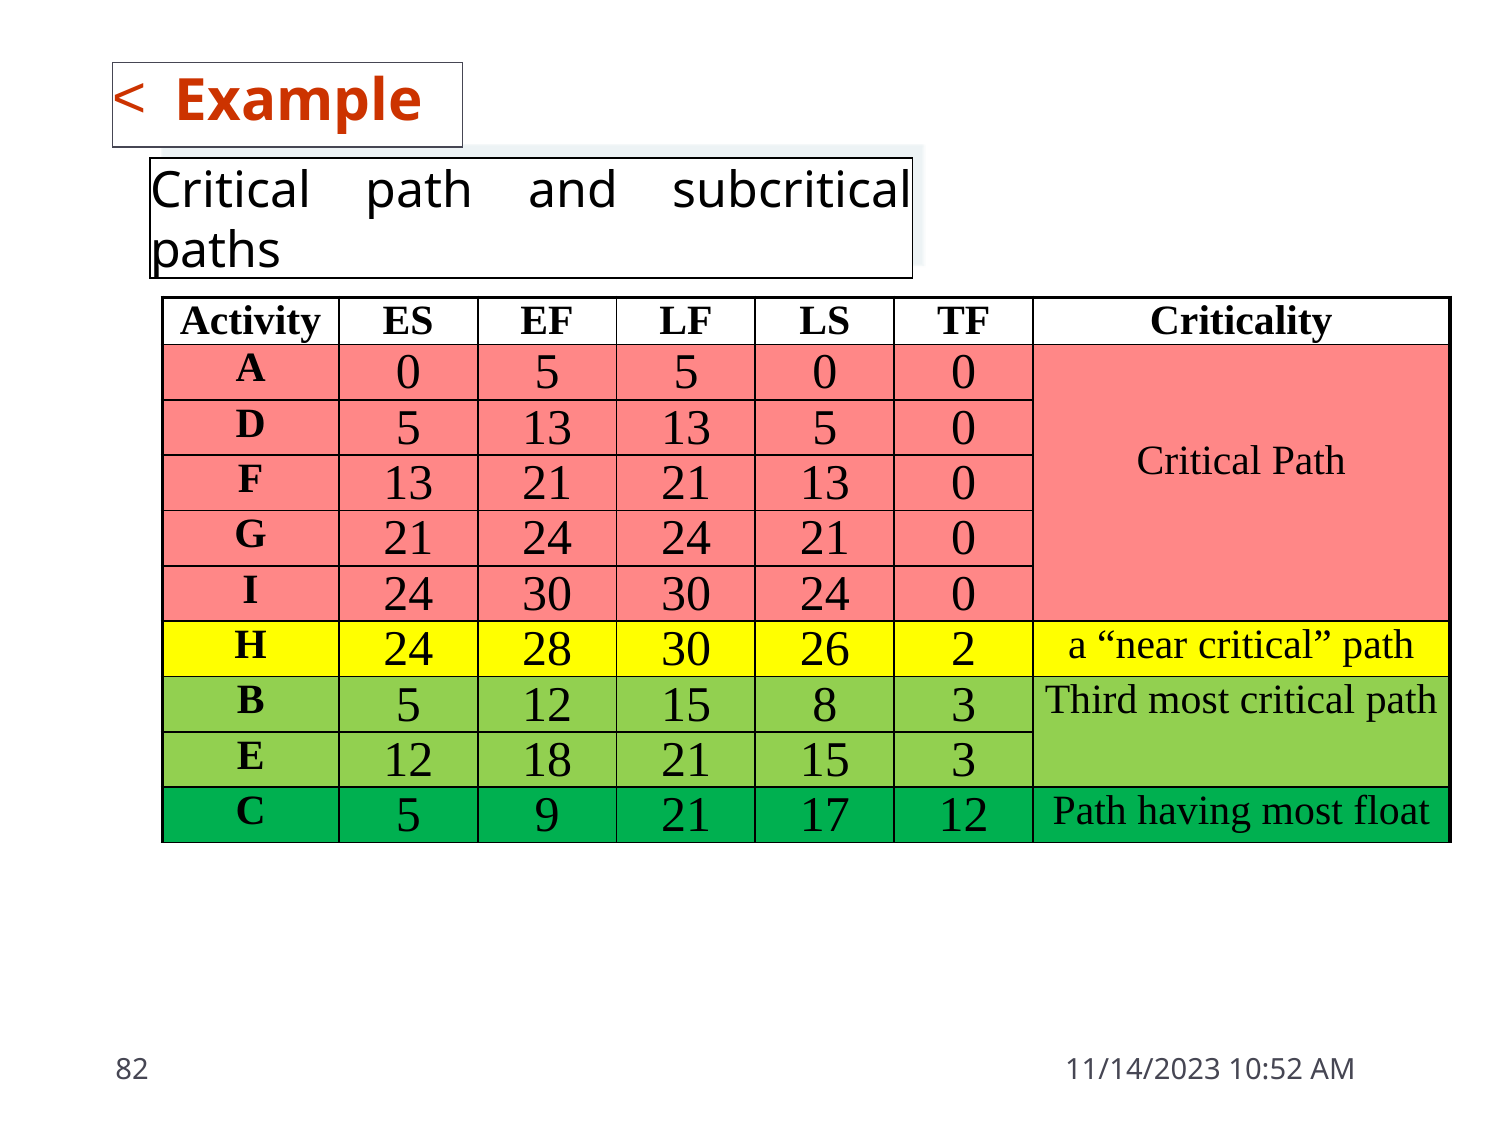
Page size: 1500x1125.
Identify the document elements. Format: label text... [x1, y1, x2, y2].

table_cell 26 [756, 622, 893, 676]
table_cell 30 [617, 622, 754, 676]
table_cell 5 [340, 788, 477, 842]
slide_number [1050, 1042, 1426, 1103]
slide_number 82 [100, 1042, 426, 1103]
table_cell 13 [479, 401, 616, 454]
table_cell 0 [756, 345, 893, 399]
table_cell 21 [340, 511, 477, 565]
table_cell 15 [617, 677, 754, 731]
text_box Example [112, 62, 463, 148]
table_cell 0 [895, 456, 1032, 510]
table_cell 5 [340, 677, 477, 731]
table_cell 24 [340, 567, 477, 620]
table_cell 13 [617, 401, 754, 454]
table_cell 18 [479, 733, 616, 786]
table_header ES [340, 299, 477, 344]
table_cell a “near critical” path [1034, 622, 1448, 676]
table_cell A [164, 345, 338, 399]
table_cell Third most critical path [1034, 677, 1448, 786]
table_header LF [617, 299, 754, 344]
table_cell F [164, 456, 338, 510]
table_cell 5 [617, 345, 754, 399]
table_cell 30 [479, 567, 616, 620]
table_cell 30 [617, 567, 754, 620]
table_cell 0 [895, 345, 1032, 399]
table_header TF [895, 299, 1032, 344]
table_cell 0 [340, 345, 477, 399]
table_header LS [756, 299, 893, 344]
table_header EF [479, 299, 616, 344]
table_cell 12 [479, 677, 616, 731]
table_header Activity [164, 299, 338, 344]
table_cell B [164, 677, 338, 731]
table_cell C [164, 788, 338, 842]
table_cell 5 [756, 401, 893, 454]
table_cell 12 [340, 733, 477, 786]
table_cell 3 [895, 733, 1032, 786]
table_cell Critical Path [1034, 345, 1448, 620]
table_cell 13 [340, 456, 477, 510]
table_cell E [164, 733, 338, 786]
table_cell I [164, 567, 338, 620]
text_box Critical path and subcritical paths [149, 157, 913, 278]
table_cell D [164, 401, 338, 454]
table_cell 21 [479, 456, 616, 510]
table_header Criticality [1034, 299, 1448, 344]
table_cell 24 [756, 567, 893, 620]
table_cell 12 [895, 788, 1032, 842]
table_cell 24 [479, 511, 616, 565]
table_cell 3 [895, 677, 1032, 731]
table_cell 17 [756, 788, 893, 842]
table_cell 0 [895, 567, 1032, 620]
table_cell 13 [756, 456, 893, 510]
table_cell 2 [895, 622, 1032, 676]
table_cell H [164, 622, 338, 676]
table_cell 21 [756, 511, 893, 565]
table_cell 24 [617, 511, 754, 565]
table_cell G [164, 511, 338, 565]
table_cell 15 [756, 733, 893, 786]
table_cell 21 [617, 456, 754, 510]
table_cell 5 [479, 345, 616, 399]
table_cell 0 [895, 511, 1032, 565]
table_cell 28 [479, 622, 616, 676]
table_cell 9 [479, 788, 616, 842]
table_cell 8 [756, 677, 893, 731]
table_cell Path having most float [1034, 788, 1448, 842]
table_cell 21 [617, 733, 754, 786]
table_cell 5 [340, 401, 477, 454]
table_cell 21 [617, 788, 754, 842]
table_cell 24 [340, 622, 477, 676]
table_cell 0 [895, 401, 1032, 454]
